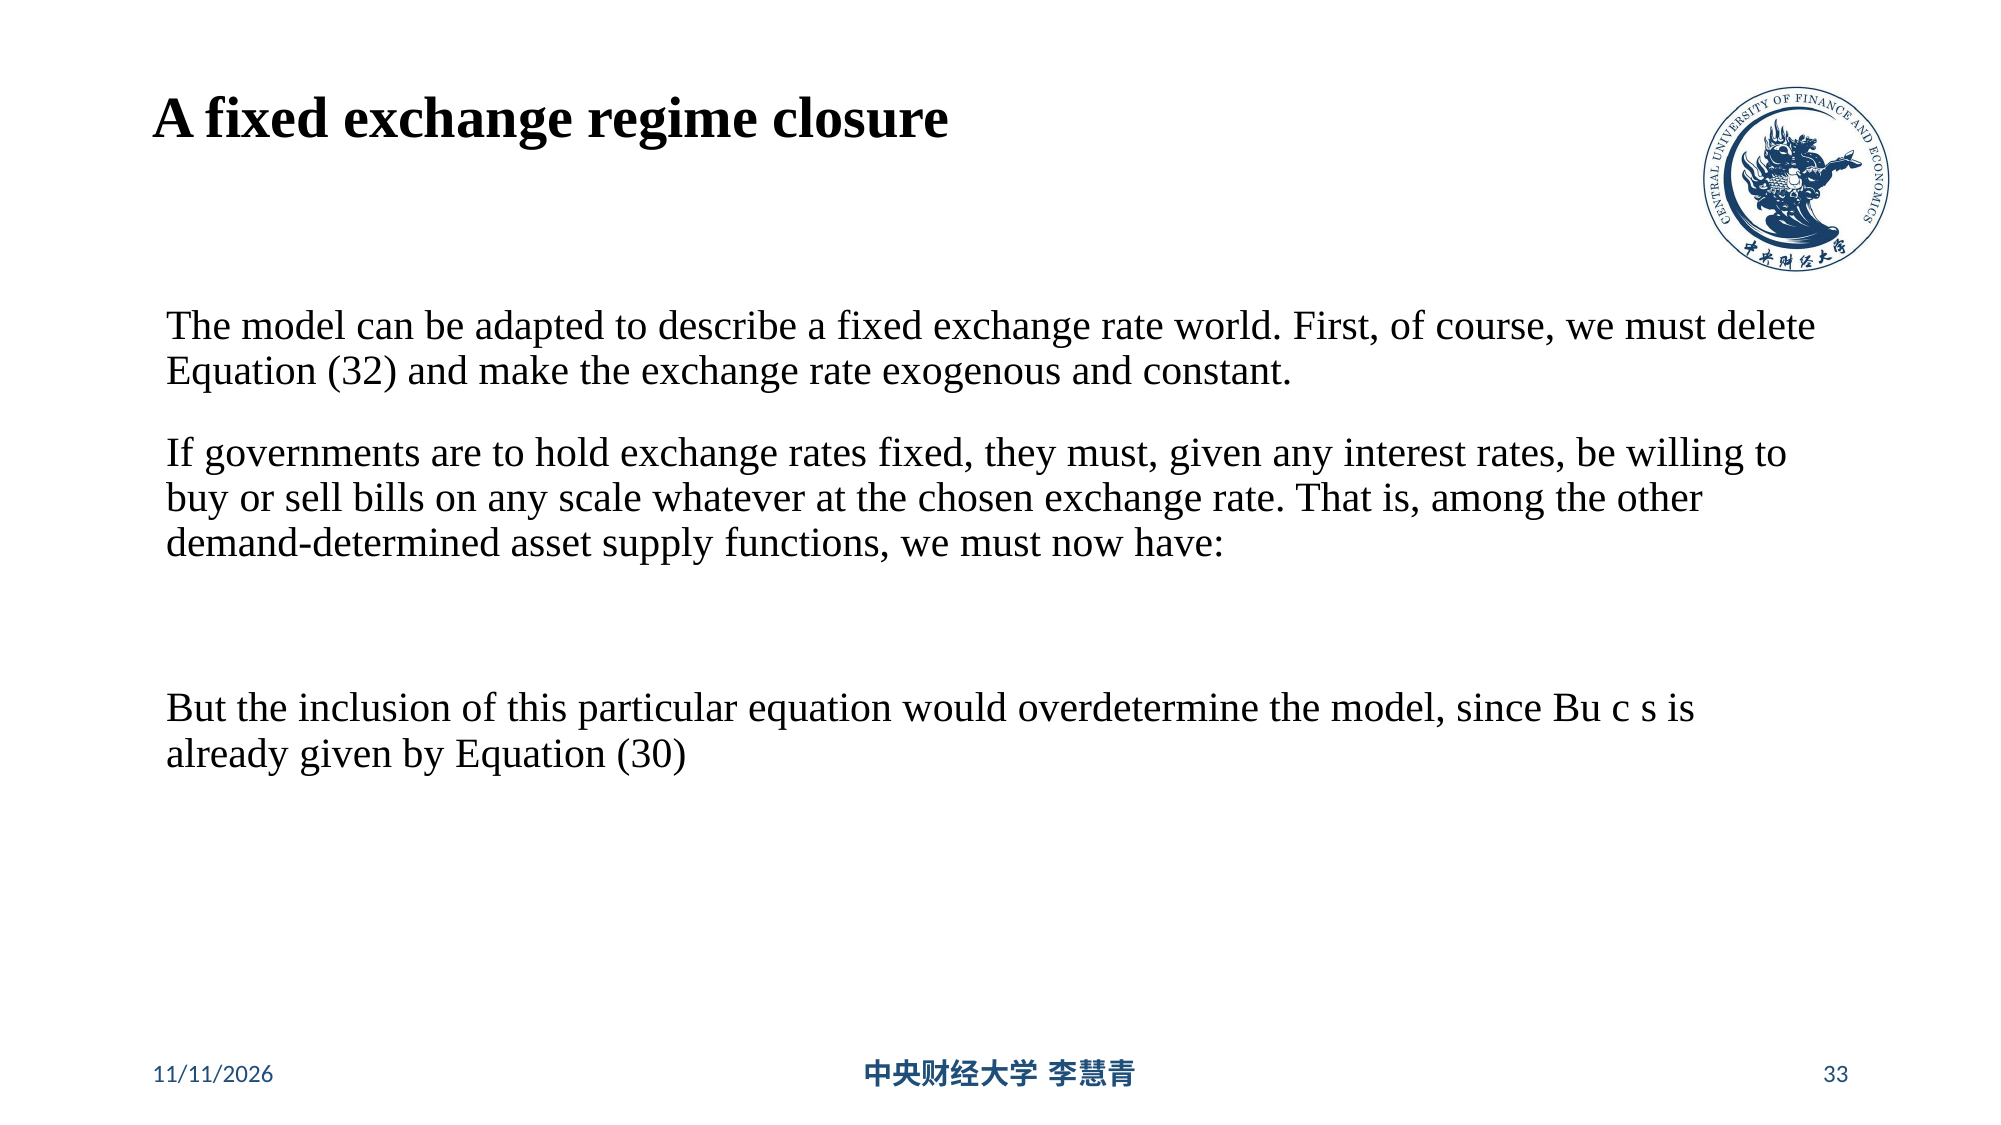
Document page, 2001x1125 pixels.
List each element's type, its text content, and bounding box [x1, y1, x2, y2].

slide_number 33 [1413, 1042, 1864, 1103]
title A fixed exchange regime closure [137, 45, 1863, 263]
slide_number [137, 1042, 588, 1103]
footer 中央财经大学 李慧青 [662, 1042, 1338, 1103]
picture [1615, 52, 1980, 307]
